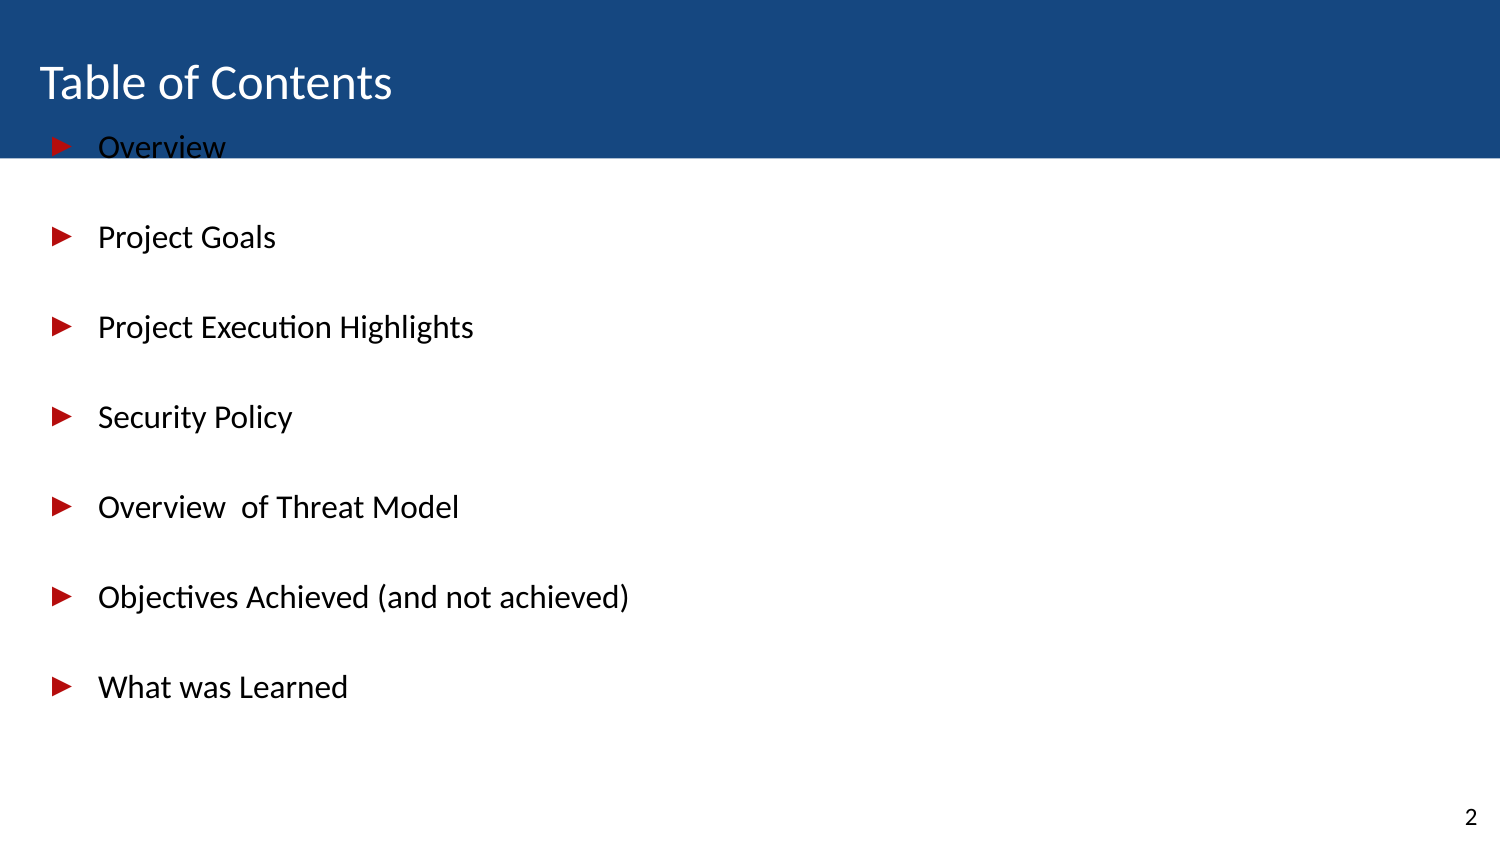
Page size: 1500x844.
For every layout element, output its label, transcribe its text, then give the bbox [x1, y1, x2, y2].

title Table of Contents [24, 8, 1478, 150]
list Overview Project Goals Project Execution Highlights Security Policy Overview of Threat Model Objectives Achieved (and not achieved) What was Learned [8, 117, 1462, 756]
